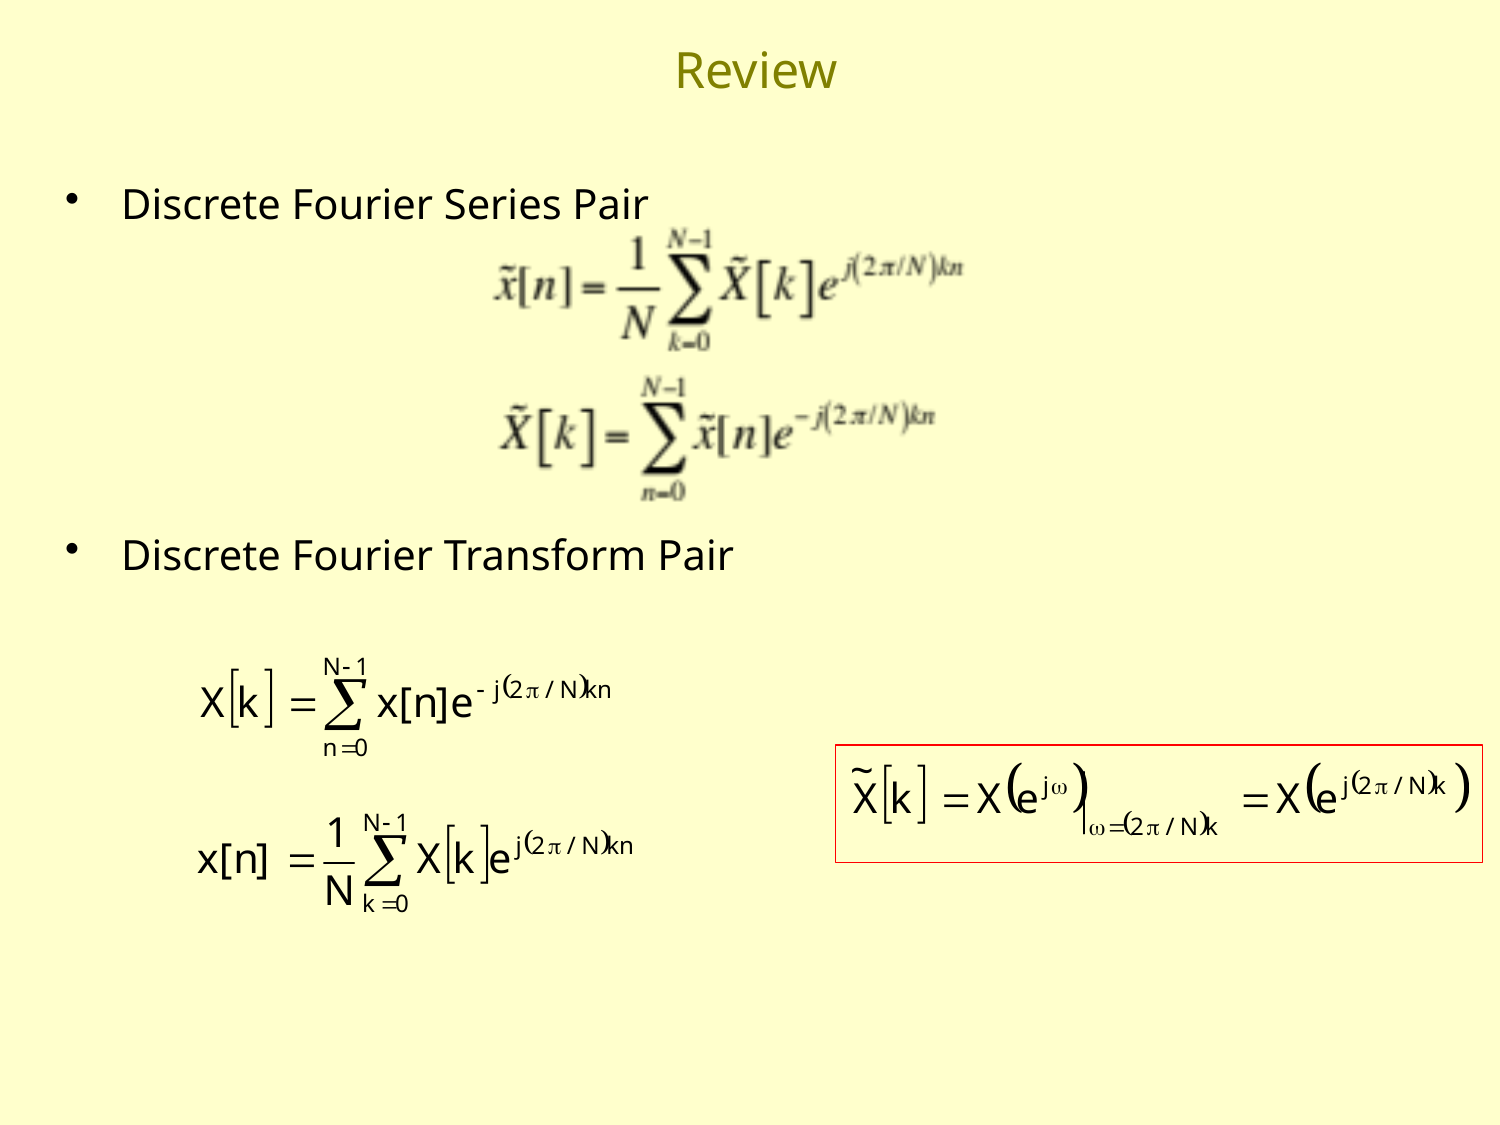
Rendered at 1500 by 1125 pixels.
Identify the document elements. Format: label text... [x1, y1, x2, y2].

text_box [194, 647, 624, 766]
list Discrete Fourier Series Pair Discrete Fourier Transform Pair [50, 112, 1463, 1013]
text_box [488, 215, 972, 356]
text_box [191, 803, 648, 922]
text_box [493, 363, 943, 505]
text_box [846, 757, 1469, 848]
title Review [50, 37, 1463, 100]
text_box [835, 745, 1483, 863]
